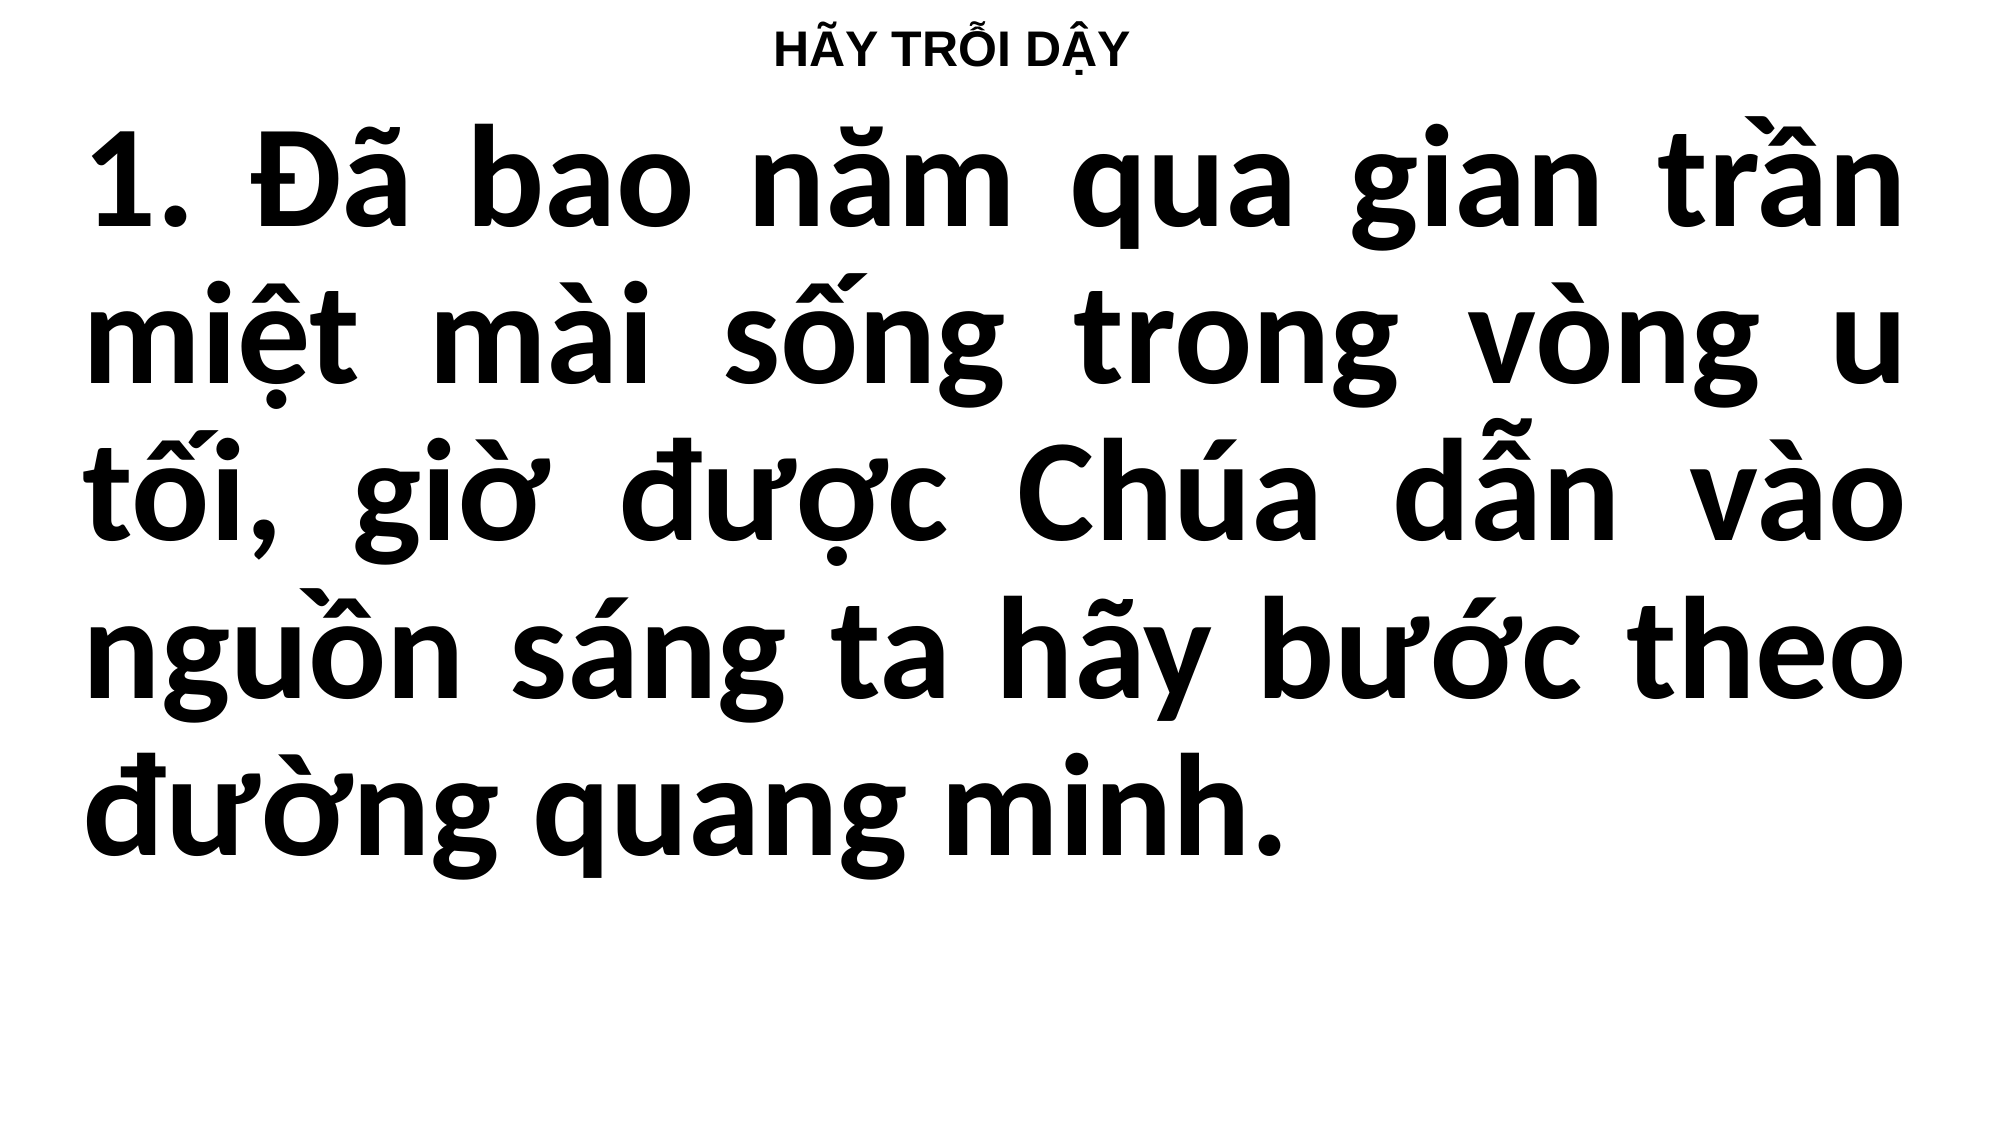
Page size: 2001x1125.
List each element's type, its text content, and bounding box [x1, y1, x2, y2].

list 1. Đã bao năm qua gian trần miệt mài sống trong vòng u tối, giờ được Chúa dẫn vào nguồn sáng ta hãy bước theo đường quang minh. [67, 92, 1924, 1059]
text_box HÃY TRỖI DẬY [758, 8, 1146, 84]
